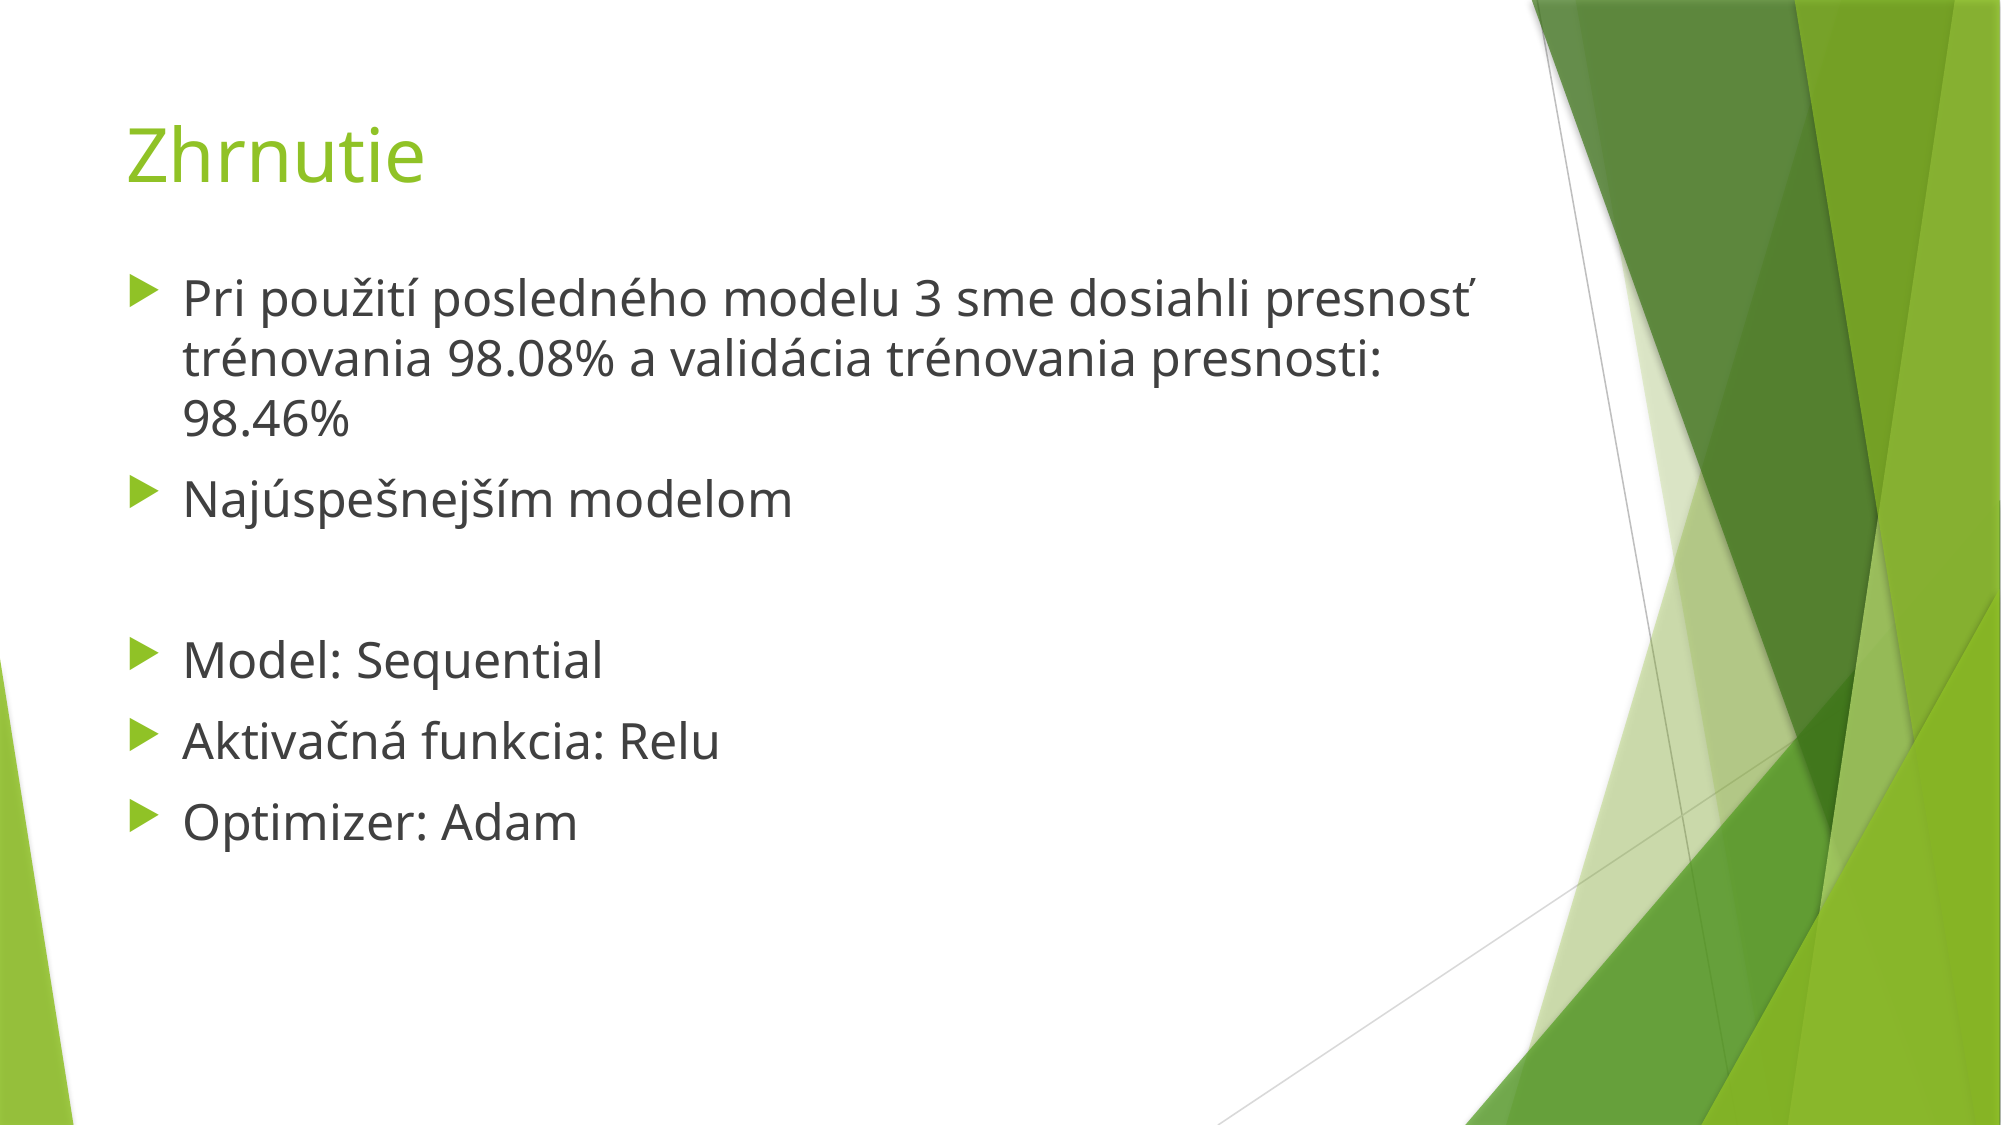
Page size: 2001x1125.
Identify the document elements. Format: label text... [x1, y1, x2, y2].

title Zhrnutie [111, 99, 1522, 258]
list Pri použití posledného modelu 3 sme dosiahli presnosť trénovania 98.08% a validácia trénovania presnosti: 98.46% Najúspešnejším modelom Model: Sequential Aktivačná funkcia: Relu Optimizer: Adam [111, 258, 1522, 992]
